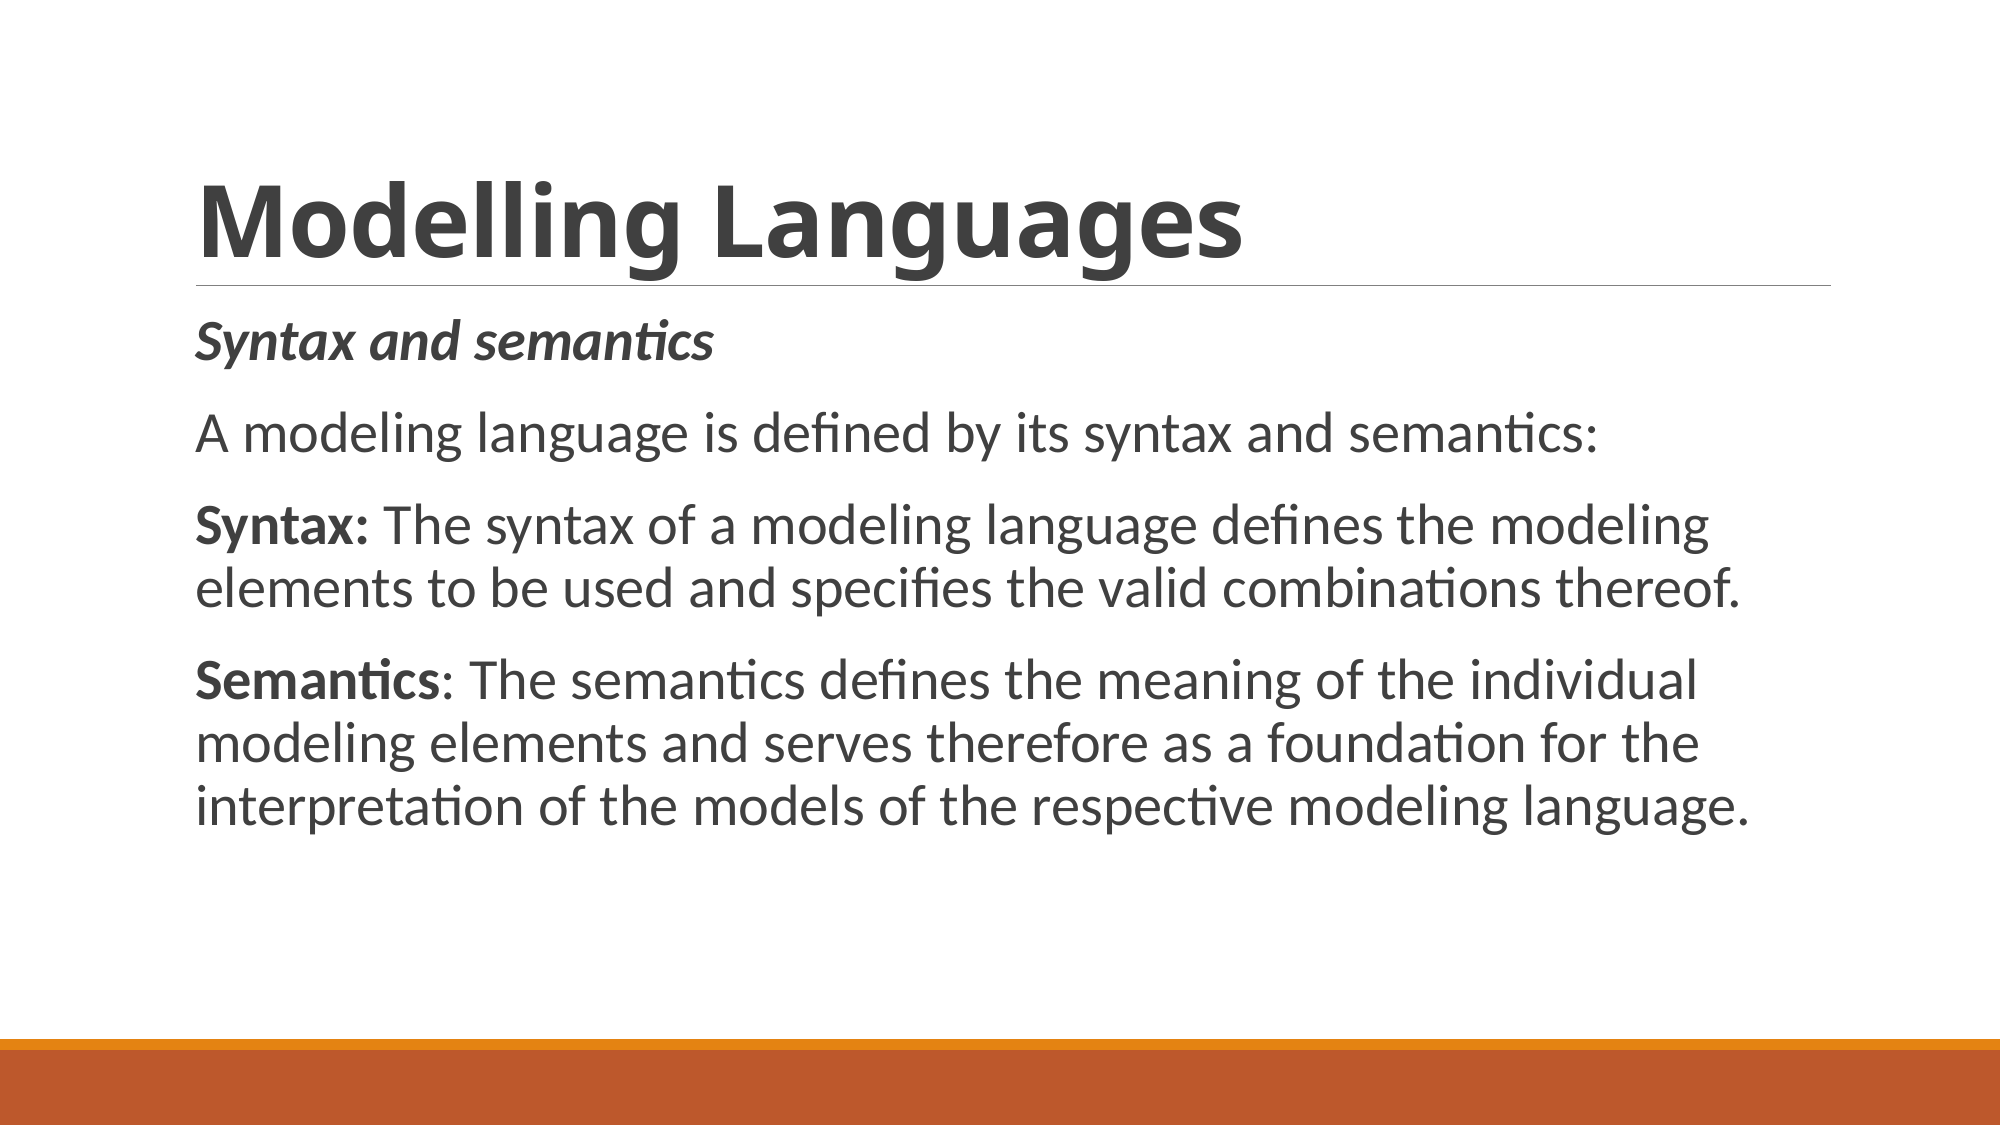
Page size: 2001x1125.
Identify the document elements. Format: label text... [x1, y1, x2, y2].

list Syntax and semantics A modeling language is defined by its syntax and semantics: Syntax: The syntax of a modeling language defines the modeling elements to be used and specifies the valid combinations thereof. Semantics: The semantics defines the meaning of the individual modeling elements and serves therefore as a foundation for the interpretation of the models of the respective modeling language. [180, 302, 1830, 963]
title Modelling Languages [180, 47, 1830, 285]
